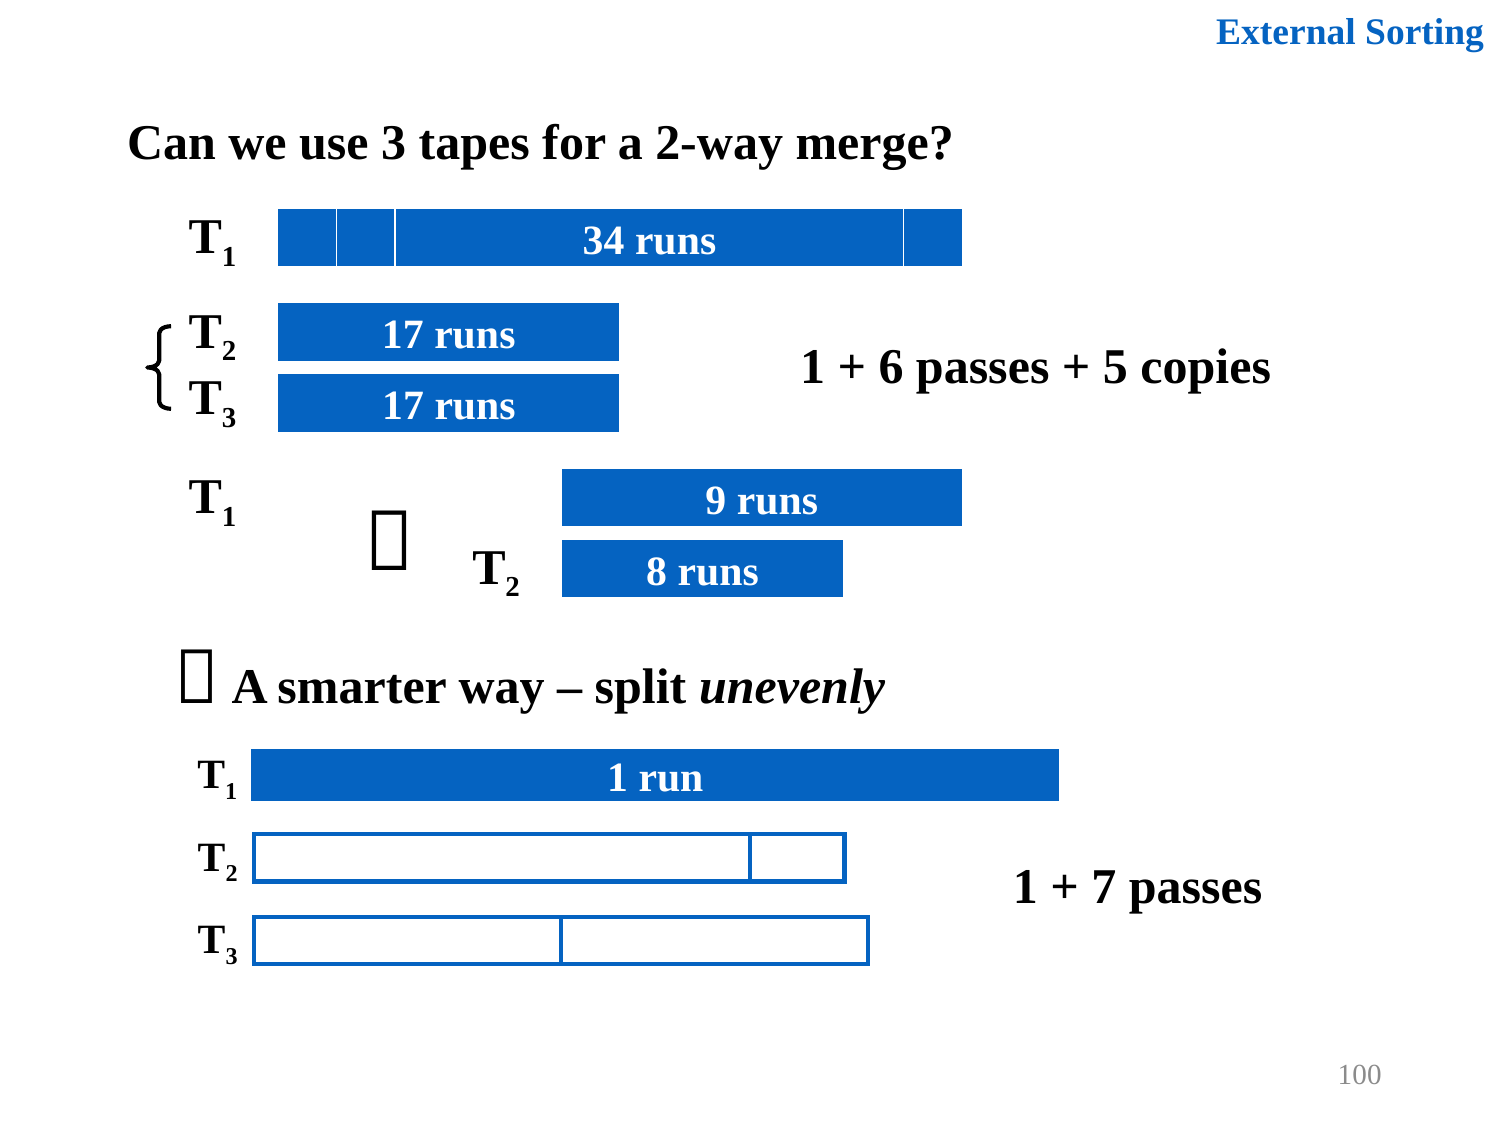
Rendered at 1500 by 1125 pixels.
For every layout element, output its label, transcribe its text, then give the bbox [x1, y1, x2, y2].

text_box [159, 456, 963, 532]
text_box Can we use 3 tapes for a 2-way merge? [112, 101, 1022, 177]
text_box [182, 739, 1057, 805]
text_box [159, 290, 621, 433]
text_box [277, 467, 963, 527]
text_box [147, 361, 159, 374]
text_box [442, 527, 845, 602]
text_box  A smarter way – split unevenly [159, 621, 1069, 727]
text_box  [312, 532, 442, 595]
text_box 1 + 6 passes + 5 copies [785, 326, 1376, 401]
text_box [253, 751, 1057, 965]
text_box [182, 822, 750, 970]
slide_number 100 [1059, 1042, 1397, 1103]
text_box 1 + 7 passes [1057, 846, 1347, 921]
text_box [159, 196, 963, 272]
text_box External Sorting [1139, 0, 1499, 60]
